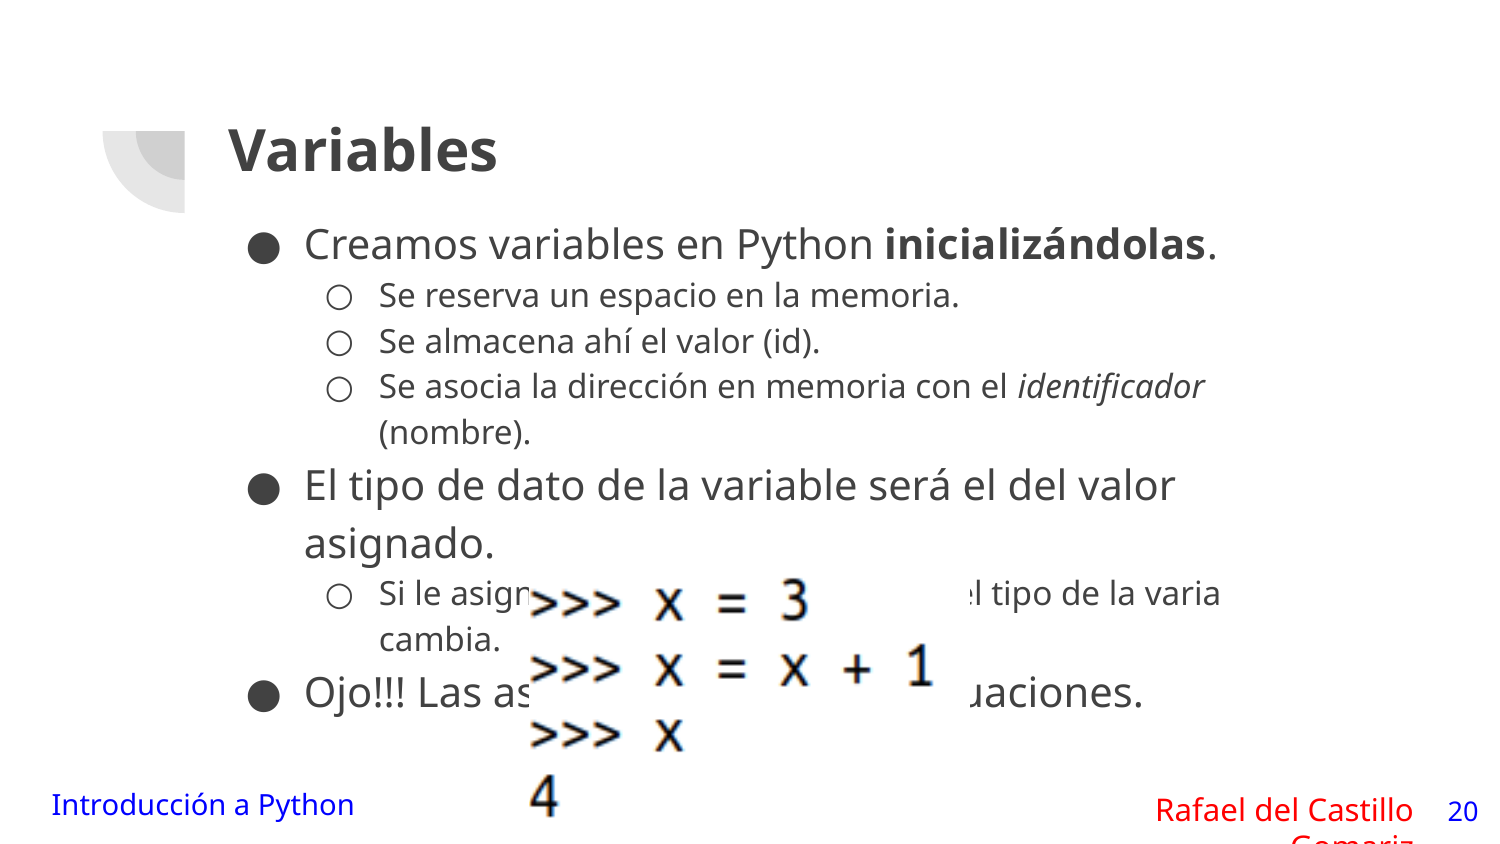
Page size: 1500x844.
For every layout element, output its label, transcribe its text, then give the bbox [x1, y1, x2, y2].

picture [529, 569, 971, 828]
title Variables [213, 98, 1368, 195]
list Creamos variables en Python inicializándolas. Se reserva un espacio en la memoria. Se almacena ahí el valor (id). Se asocia la dirección en memoria con el identificador (nombre). El tipo de dato de la variable será el del valor asignado. Si le asignamos otro de tipo distinto, el tipo de la varia cambia. Ojo!!! Las asignaciones NO son ecuaciones. [213, 195, 1368, 744]
